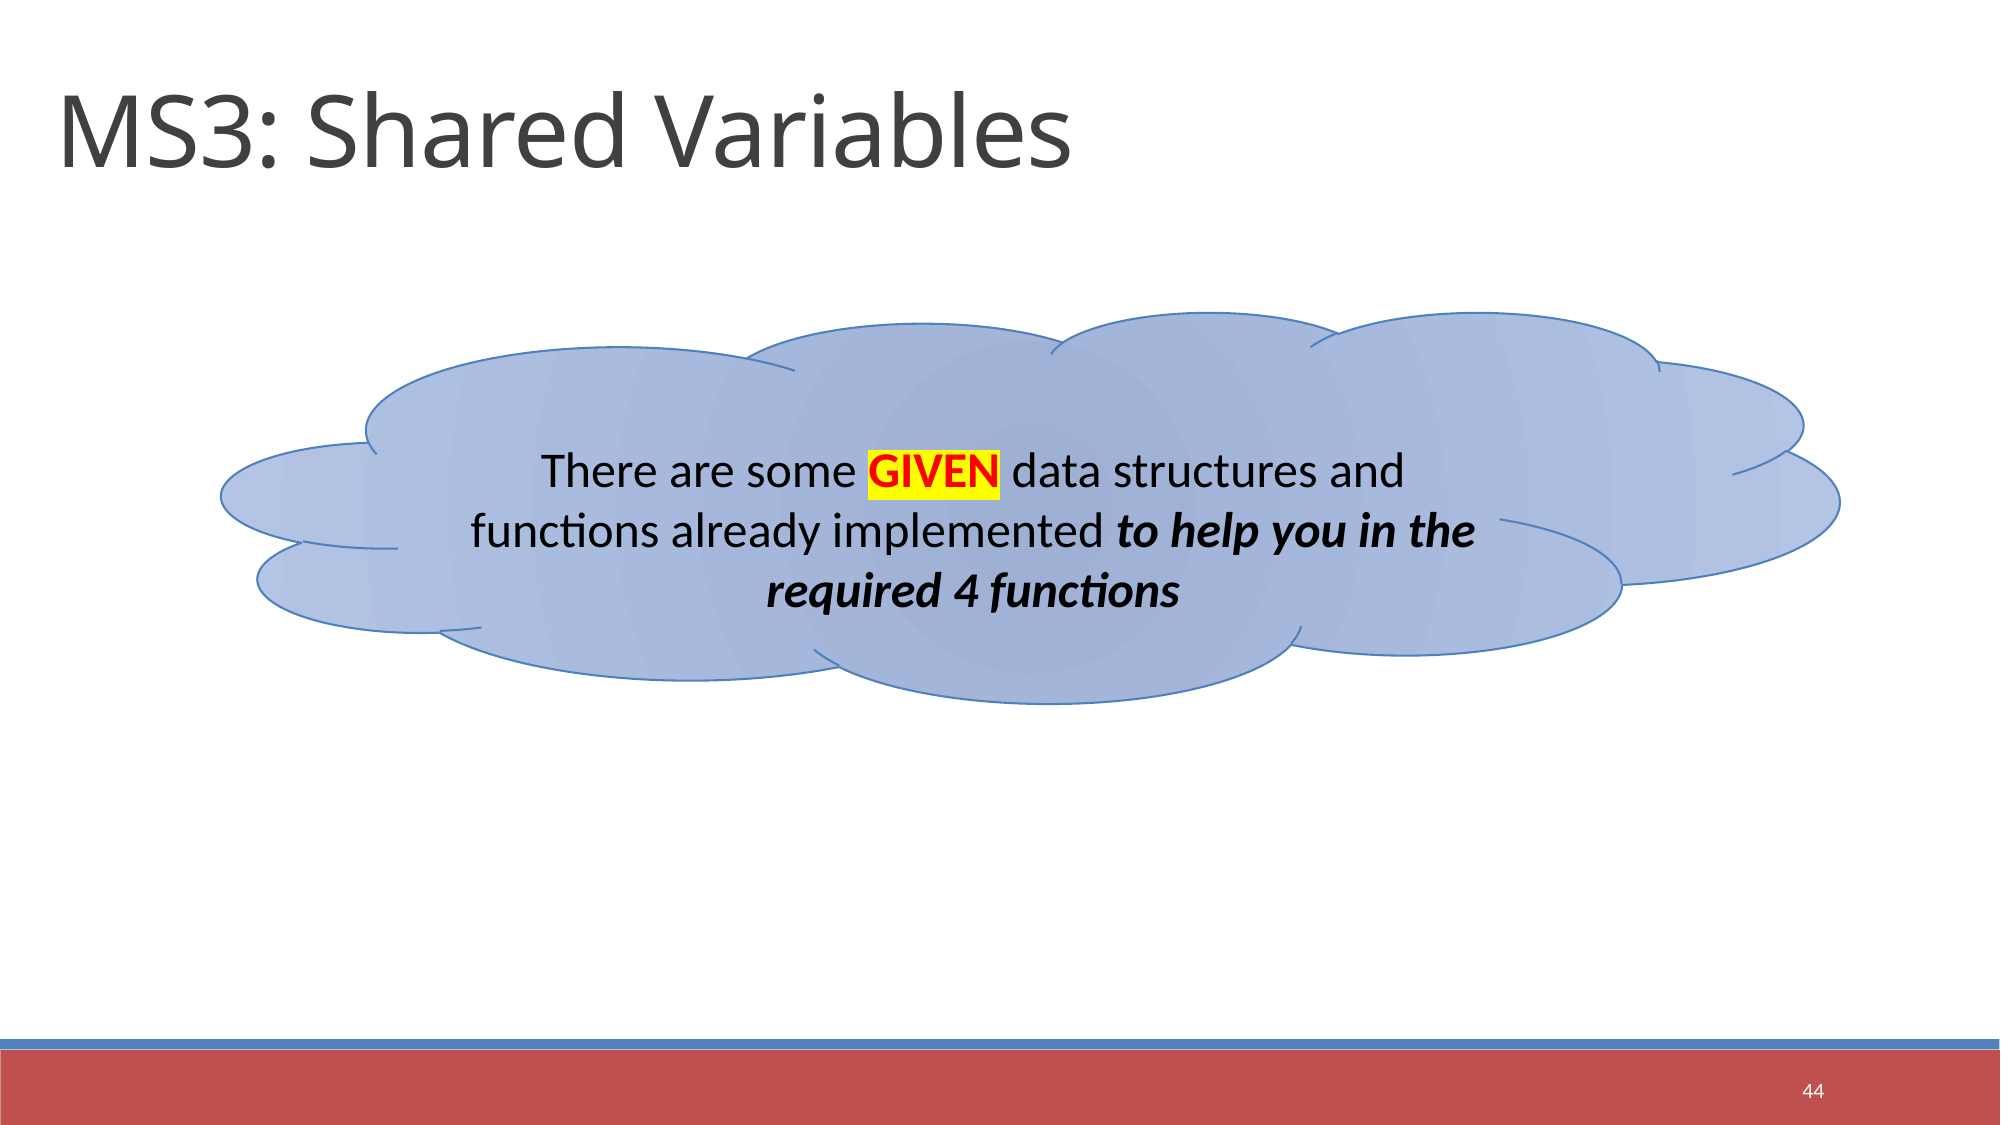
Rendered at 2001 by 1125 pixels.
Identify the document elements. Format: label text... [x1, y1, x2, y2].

text_box There are some GIVEN data structures and functions already implemented to help you in the required 4 functions [219, 311, 1842, 706]
text_box MS3: Shared Variables [40, 65, 1691, 196]
slide_number 44 [1624, 1059, 1840, 1120]
